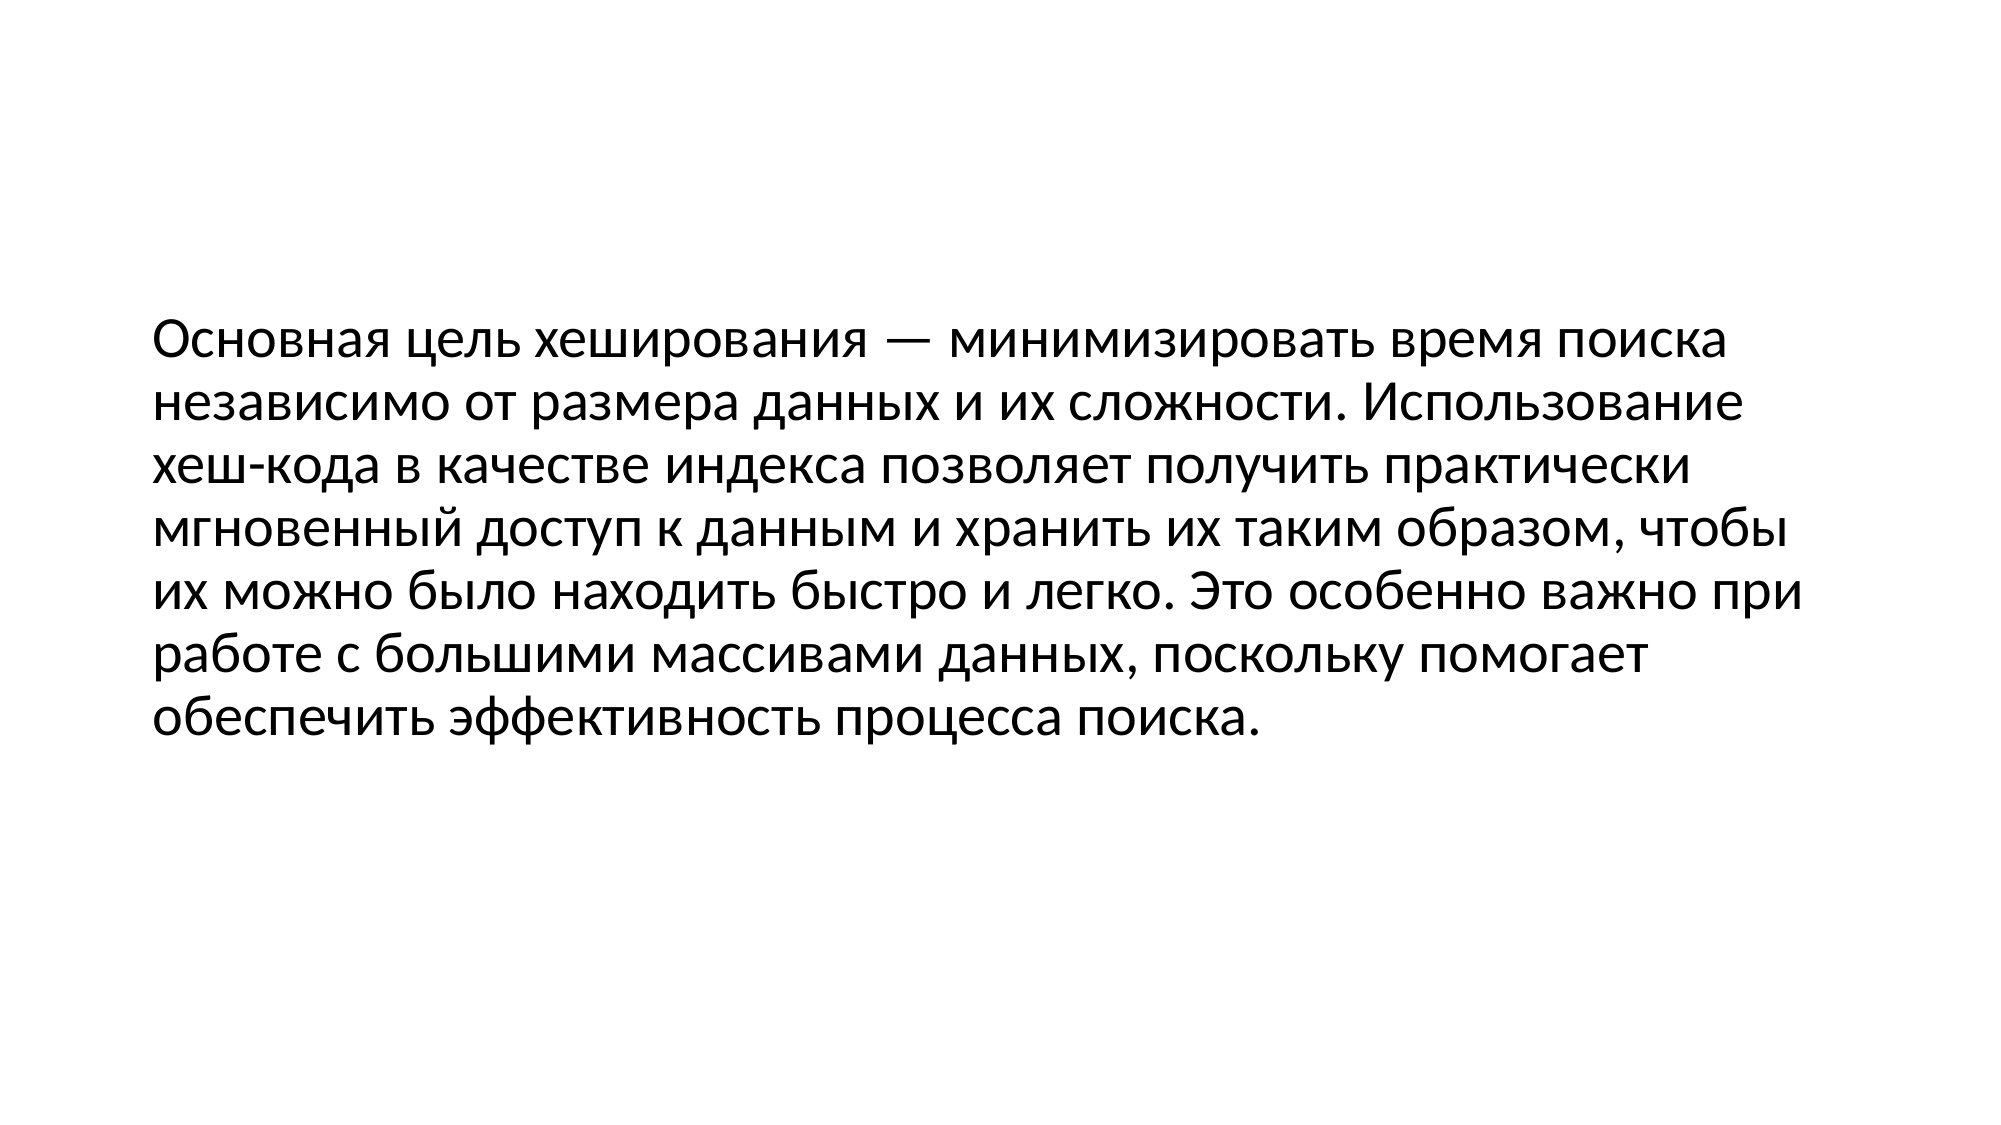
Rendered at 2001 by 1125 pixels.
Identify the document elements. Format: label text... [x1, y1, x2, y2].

list Основная цель хеширования — минимизировать время поиска независимо от размера данных и их сложности. Использование хеш-кода в качестве индекса позволяет получить практически мгновенный доступ к данным и хранить их таким образом, чтобы их можно было находить быстро и легко. Это особенно важно при работе с большими массивами данных, поскольку помогает обеспечить эффективность процесса поиска. [137, 299, 1863, 1014]
